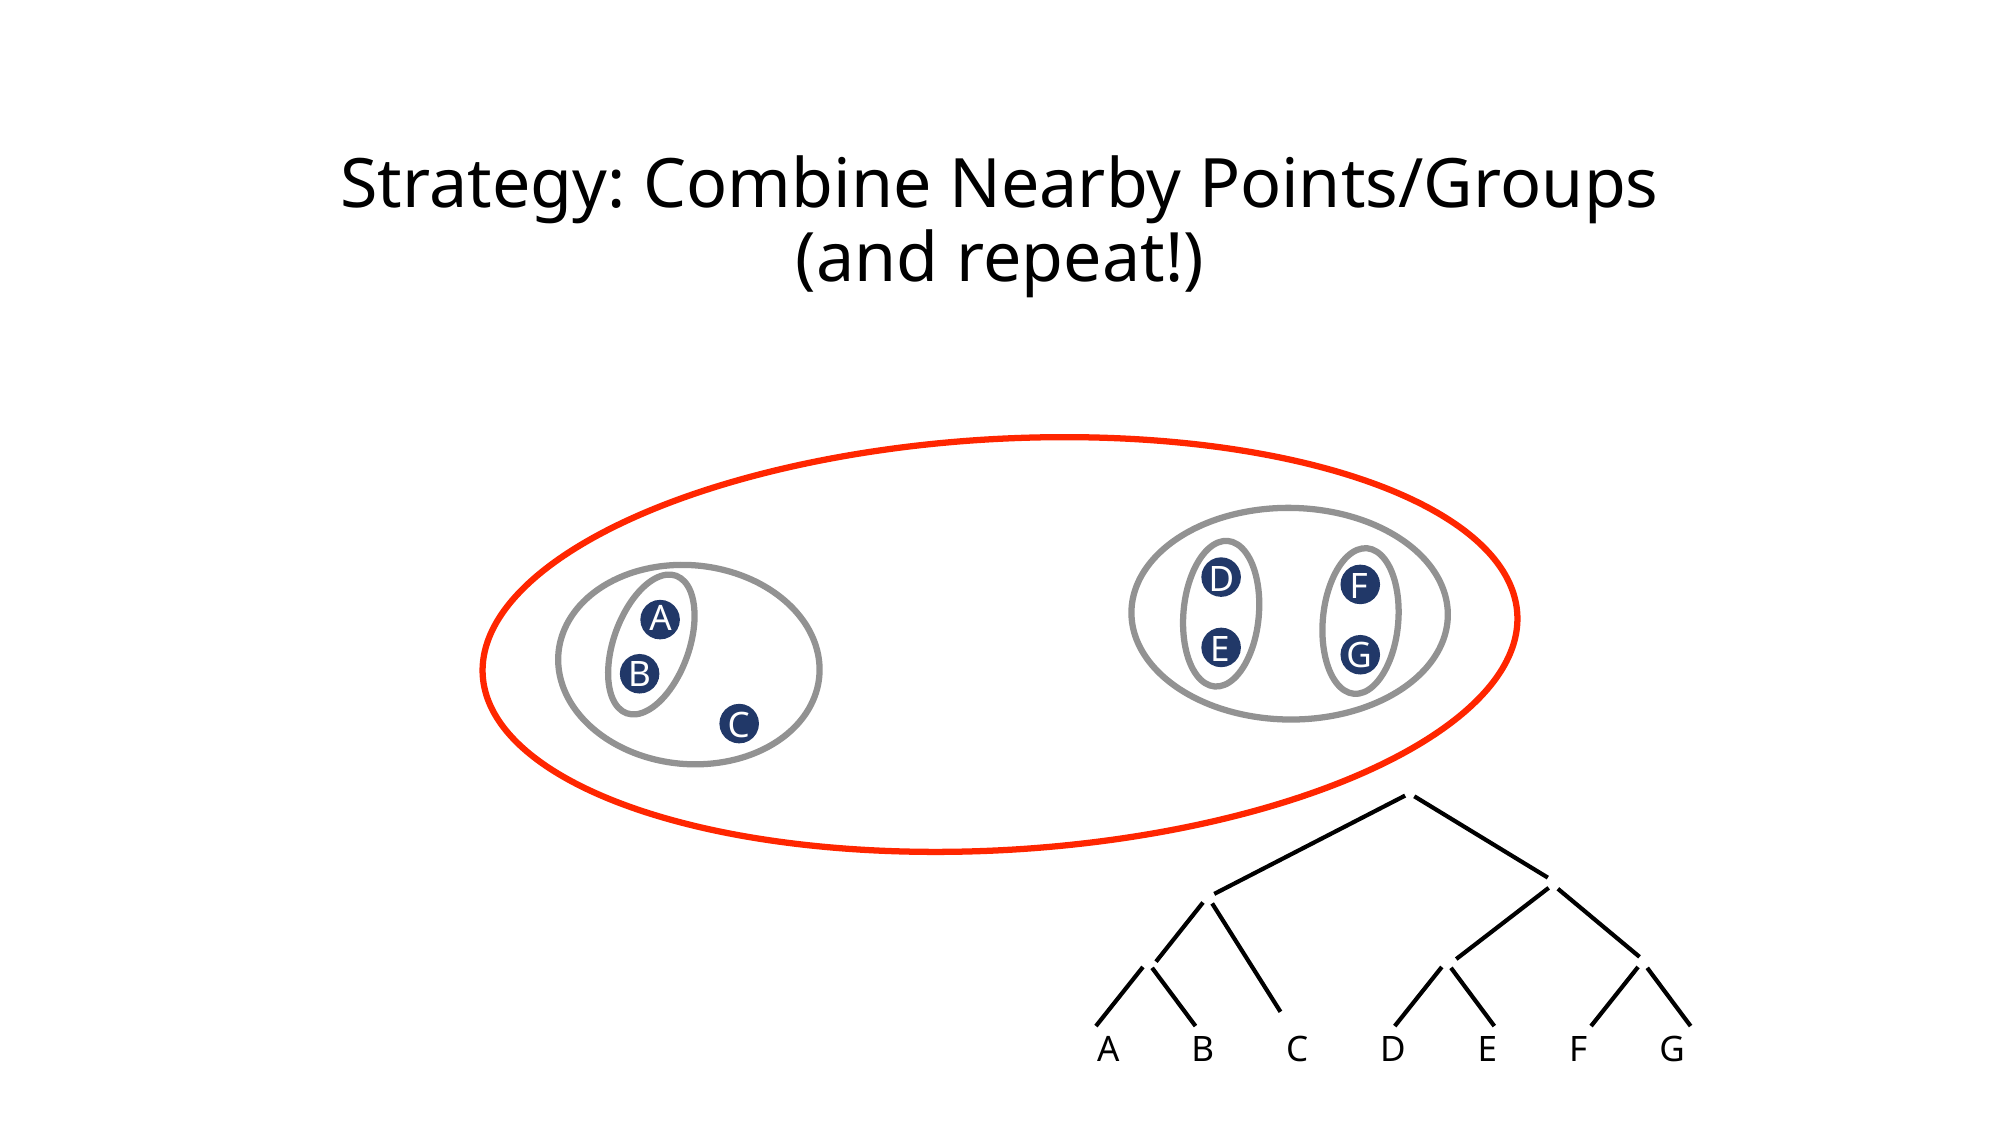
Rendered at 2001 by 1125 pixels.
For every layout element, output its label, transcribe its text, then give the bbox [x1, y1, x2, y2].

text_box E [1204, 620, 1236, 675]
title Strategy: Combine Nearby Points/Groups (and repeat!) [311, 72, 1689, 304]
text_box A [643, 589, 678, 644]
text_box A B C D E F G [1091, 1020, 1691, 1075]
text_box G [1340, 626, 1378, 681]
text_box B [622, 645, 657, 700]
text_box D [1202, 550, 1241, 604]
text_box C [721, 696, 756, 751]
text_box [482, 437, 1518, 852]
text_box F [1343, 557, 1374, 612]
